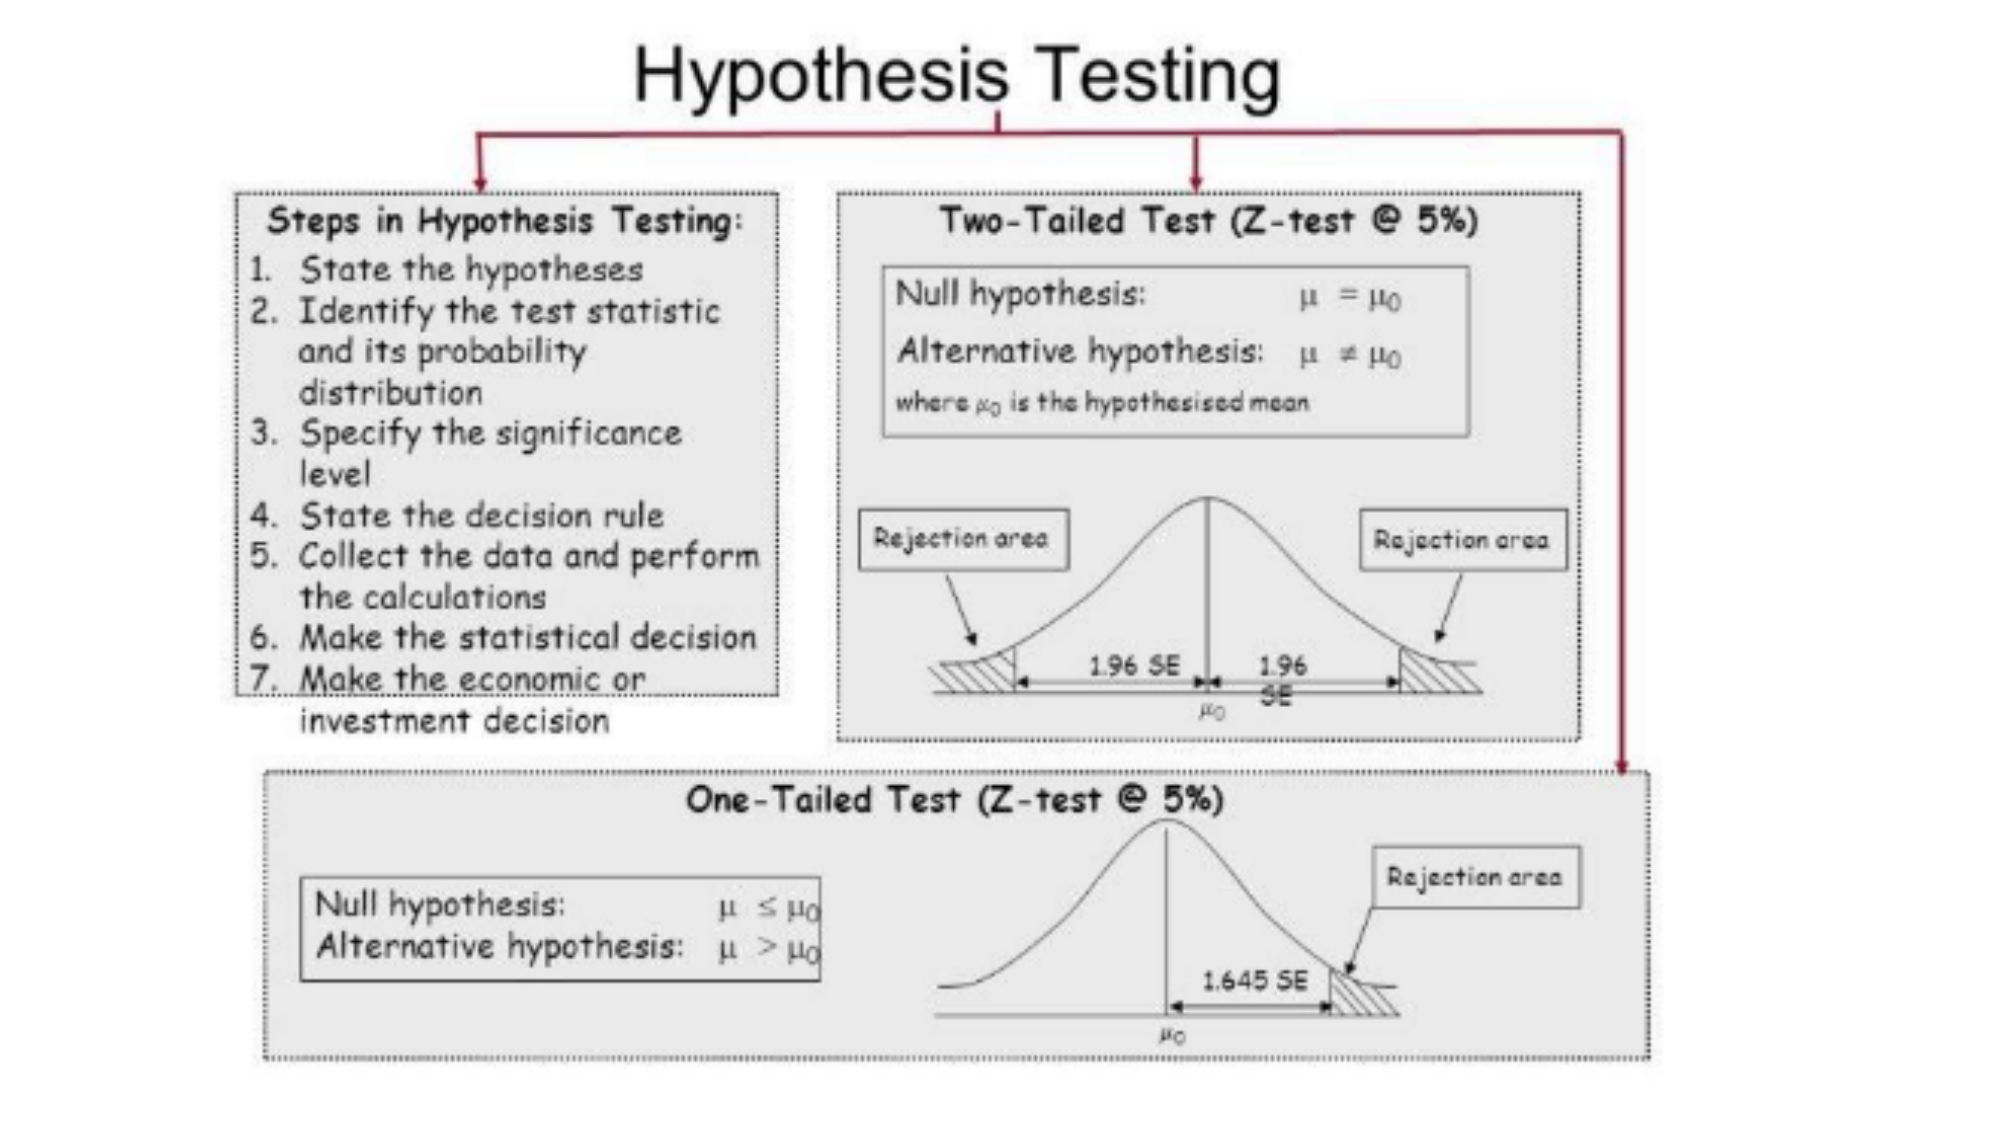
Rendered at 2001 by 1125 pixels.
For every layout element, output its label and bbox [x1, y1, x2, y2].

picture [203, 0, 1688, 1099]
